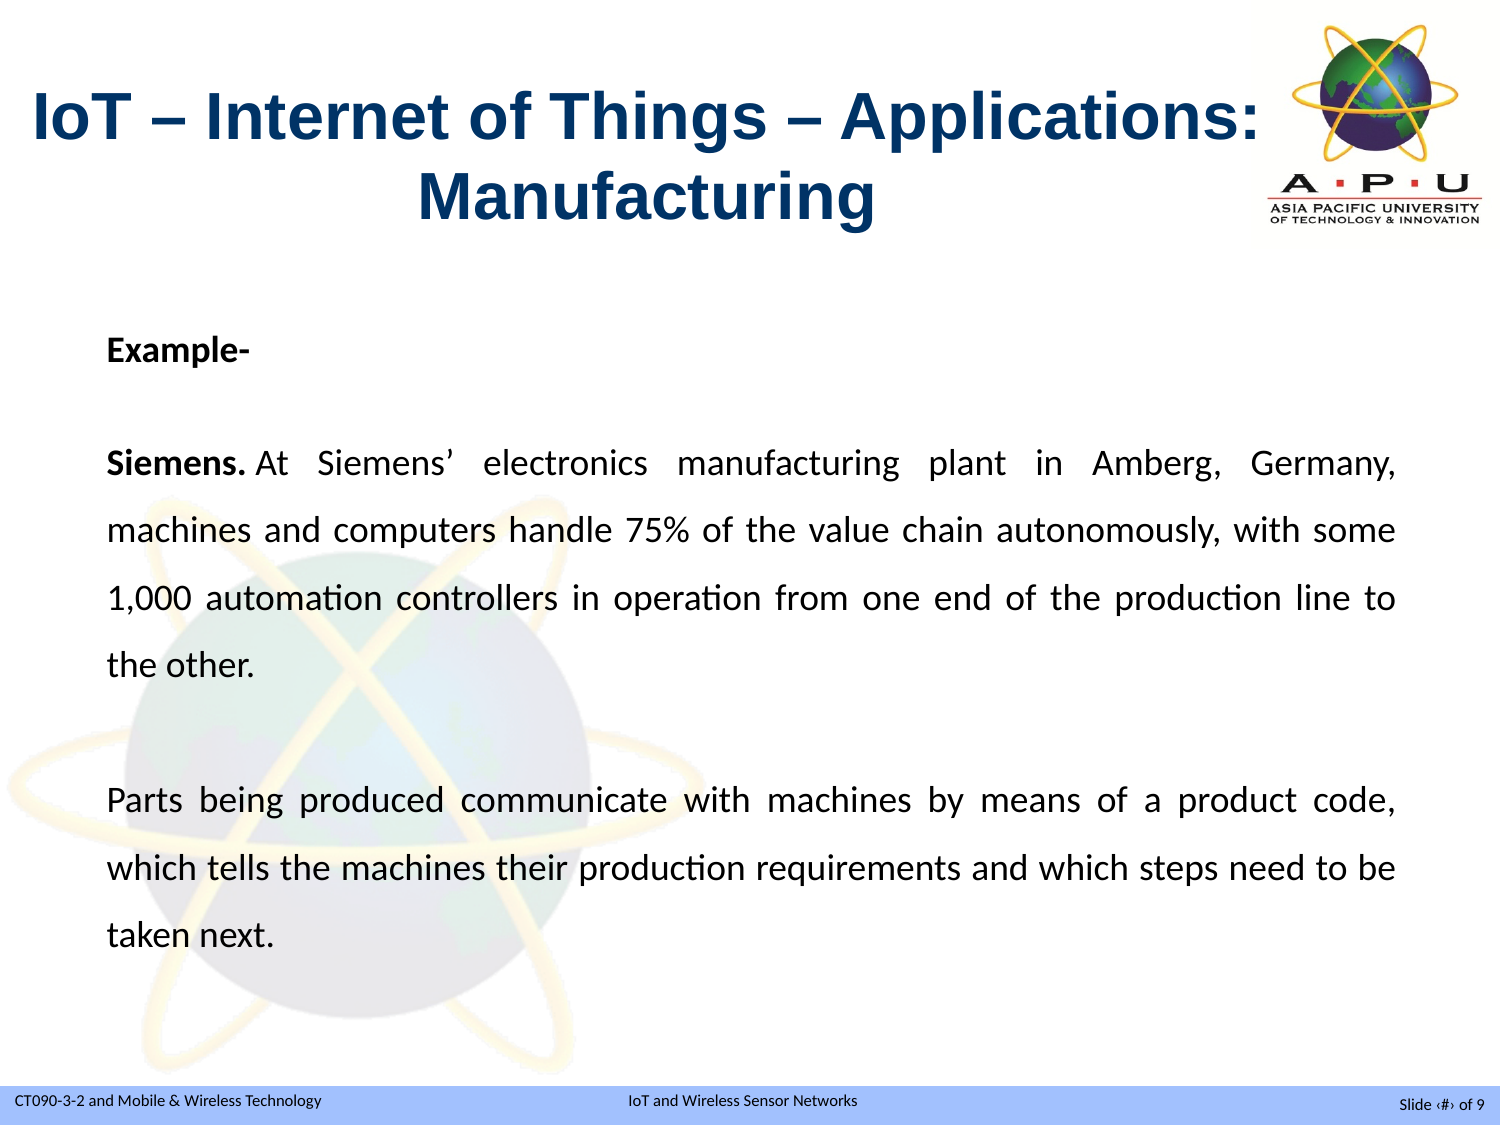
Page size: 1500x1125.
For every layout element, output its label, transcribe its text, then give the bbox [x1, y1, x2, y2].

picture [1251, 0, 1500, 249]
footer Slide ‹#› of 9 [1024, 1086, 1500, 1125]
text_box IoT – Internet of Things – Applications: Manufacturing [0, 104, 1360, 292]
text_box Example- Siemens. At Siemens’ electronics manufacturing plant in Amberg, Germany, machines and computers handle 75% of the value chain autonomously, with some 1,000 automation controllers in operation from one end of the production line to the other. Parts being produced communicate with machines by means of a product code, which tells the machines their production requirements and which steps need to be taken next. [91, 317, 1413, 1053]
